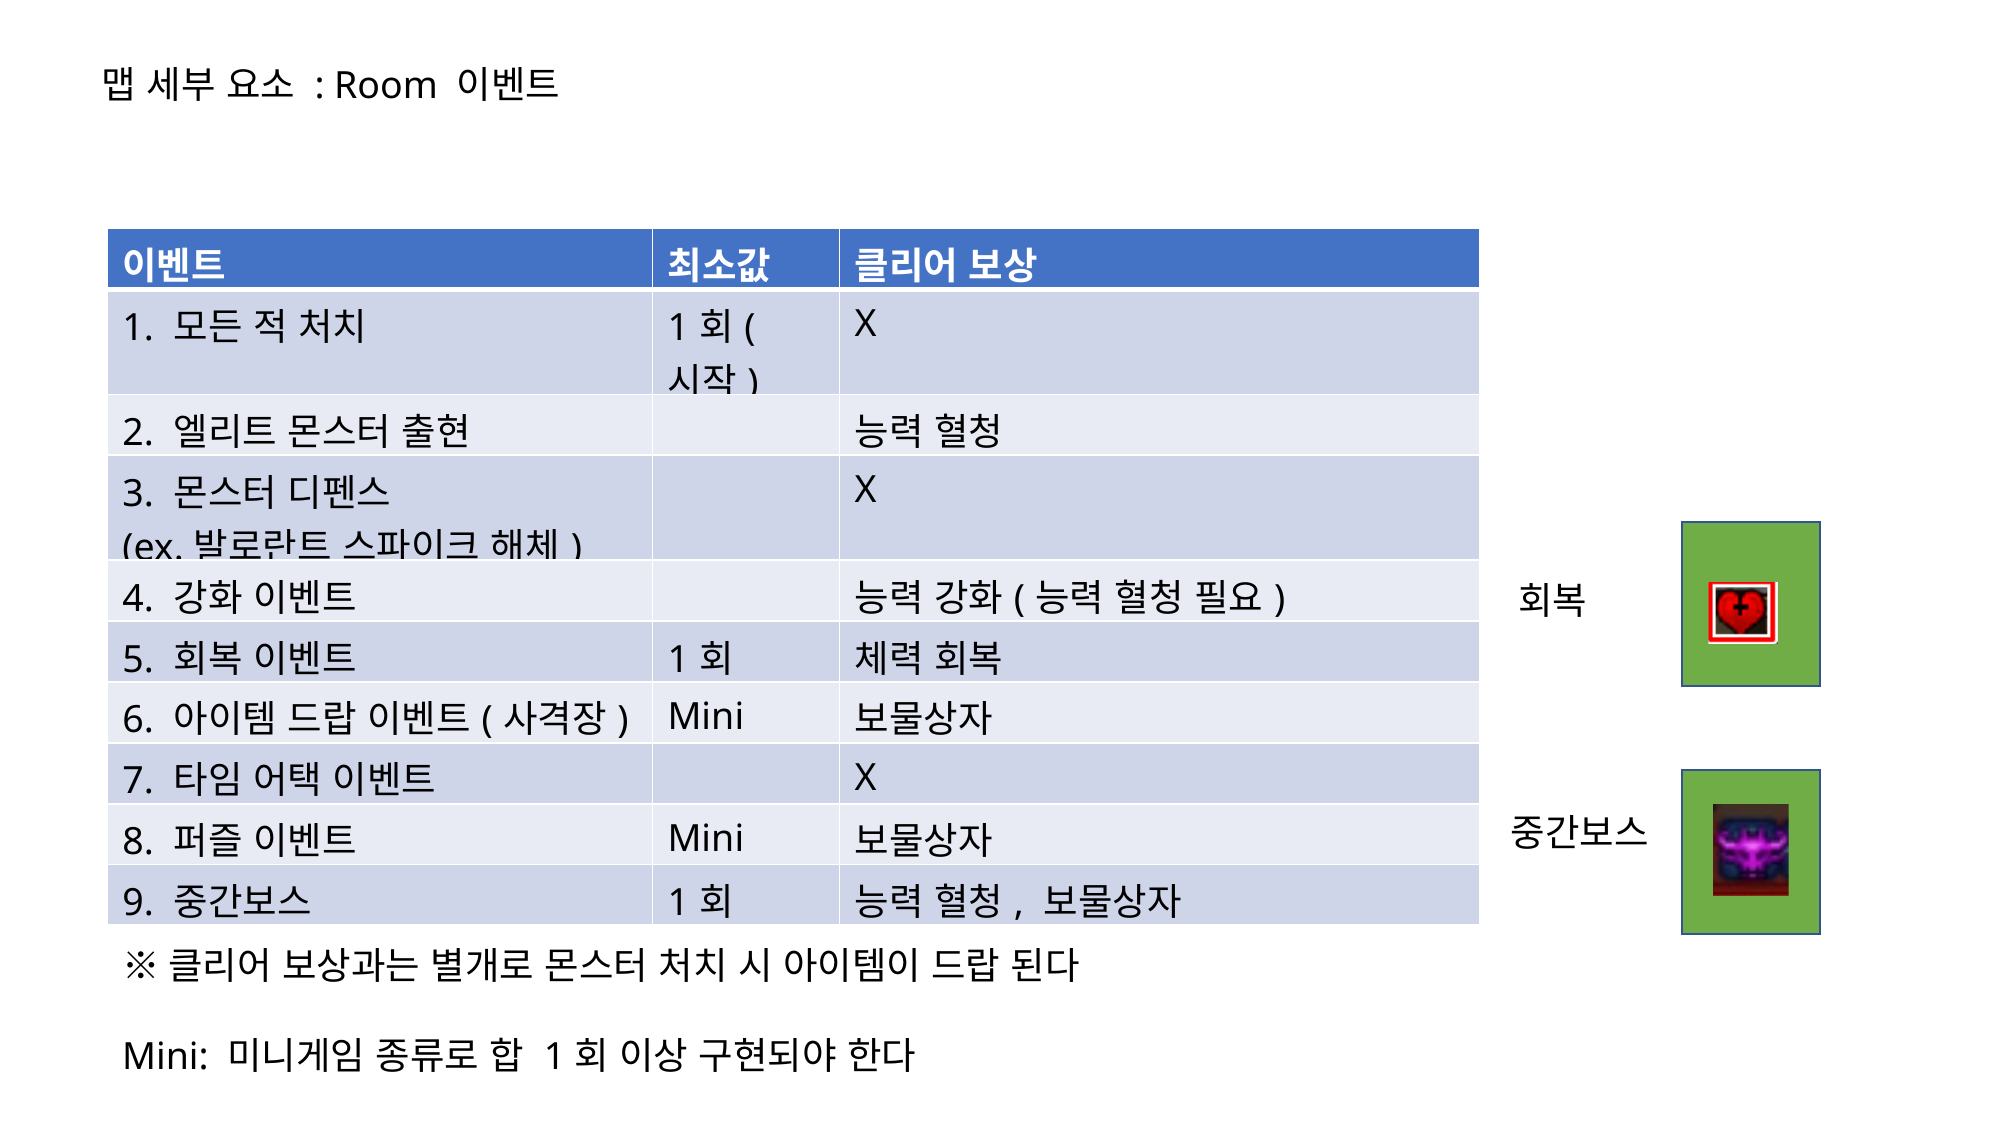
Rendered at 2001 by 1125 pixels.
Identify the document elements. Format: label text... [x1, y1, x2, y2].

table_cell 8. 퍼즐 이벤트 [108, 805, 652, 864]
table_cell 1회 [653, 865, 839, 924]
text_box 중간보스 [1495, 801, 1728, 862]
table_cell 6. 아이템 드랍 이벤트(사격장) [108, 683, 652, 742]
table_cell [653, 744, 839, 803]
text_box ※클리어 보상과는 별개로 몬스터 처치 시 아이템이 드랍 된다 Mini: 미니게임 종류로 합 1회 이상 구현되야 한다 [107, 934, 1285, 1085]
table_cell X [840, 456, 1479, 559]
text_box [1681, 521, 1821, 687]
table_cell X [840, 744, 1479, 803]
table_cell 보물상자 [840, 683, 1479, 742]
table_cell 9. 중간보스 [108, 865, 652, 924]
table_cell 능력 혈청, 보물상자 [840, 865, 1479, 924]
table_cell Mini [653, 805, 839, 864]
text_box [1681, 769, 1821, 935]
table_cell 보물상자 [840, 805, 1479, 864]
table_cell 능력 강화(능력 혈청 필요) [840, 561, 1479, 620]
text_box 회복 [1503, 569, 1736, 630]
table_cell 1회 [653, 622, 839, 681]
table_cell 능력 혈청 [840, 395, 1479, 454]
table_cell 1. 모든 적 처치 [108, 292, 652, 394]
picture [1713, 804, 1789, 896]
table_cell Mini [653, 683, 839, 742]
table_cell 3. 몬스터 디펜스 (ex.발로란트 스파이크 해체) [108, 456, 652, 559]
table_cell [653, 561, 839, 620]
picture [1708, 582, 1778, 644]
table_cell 1회(시작) [653, 292, 839, 394]
table_cell 4. 강화 이벤트 [108, 561, 652, 620]
text_box 맵 세부 요소 : Room 이벤트 [86, 53, 829, 114]
table_cell [653, 456, 839, 559]
table_cell X [840, 292, 1479, 394]
table_cell 7. 타임 어택 이벤트 [108, 744, 652, 803]
table_header 이벤트 [108, 229, 652, 287]
table_cell 체력 회복 [840, 622, 1479, 681]
table_header 클리어 보상 [840, 229, 1479, 287]
table_cell 2. 엘리트 몬스터 출현 [108, 395, 652, 454]
table_cell [653, 395, 839, 454]
table_cell 5. 회복 이벤트 [108, 622, 652, 681]
table_header 최소값 [653, 229, 839, 287]
